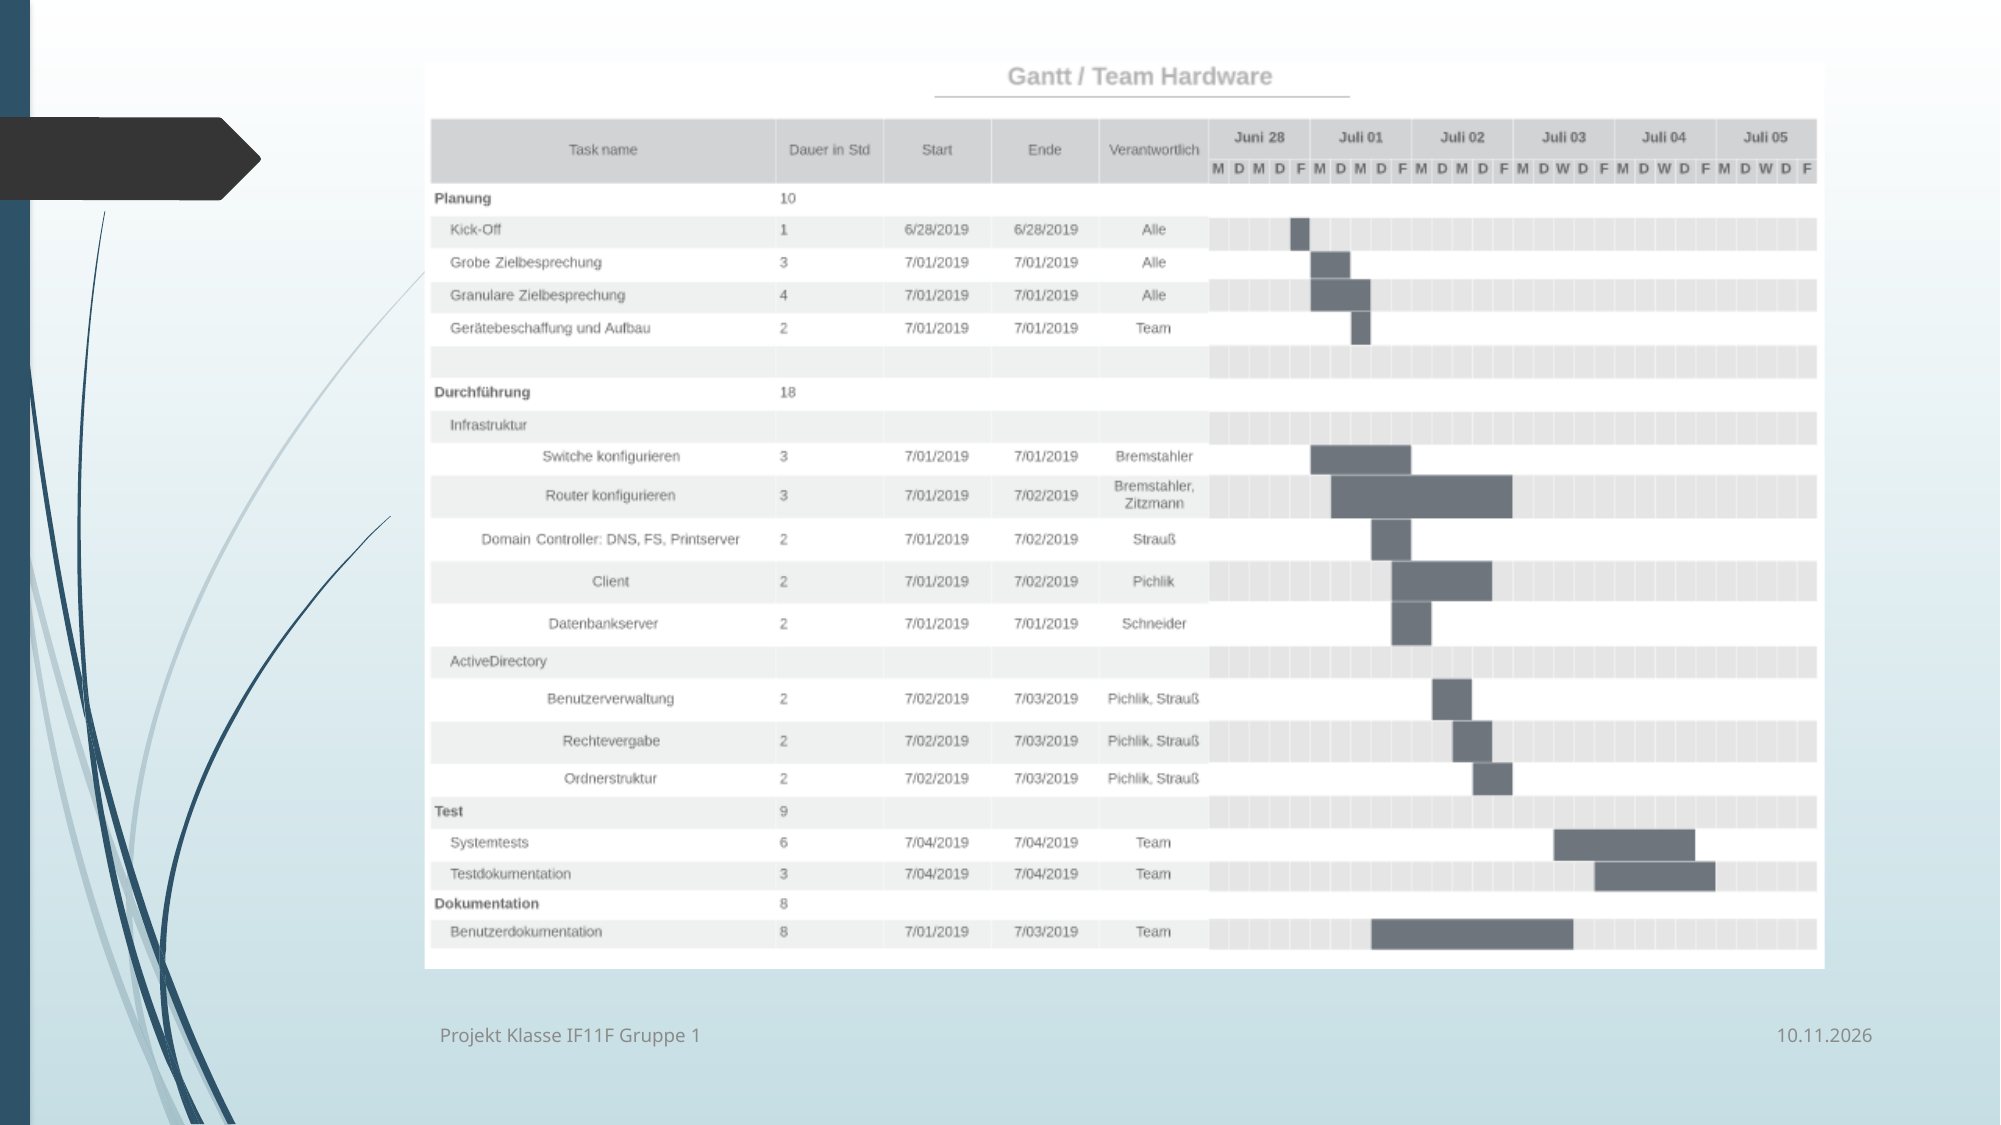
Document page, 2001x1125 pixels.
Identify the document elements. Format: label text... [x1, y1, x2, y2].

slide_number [1699, 1005, 1888, 1067]
footer Projekt Klasse IF11F Gruppe 1 [424, 1006, 1675, 1067]
picture [424, 62, 1825, 969]
